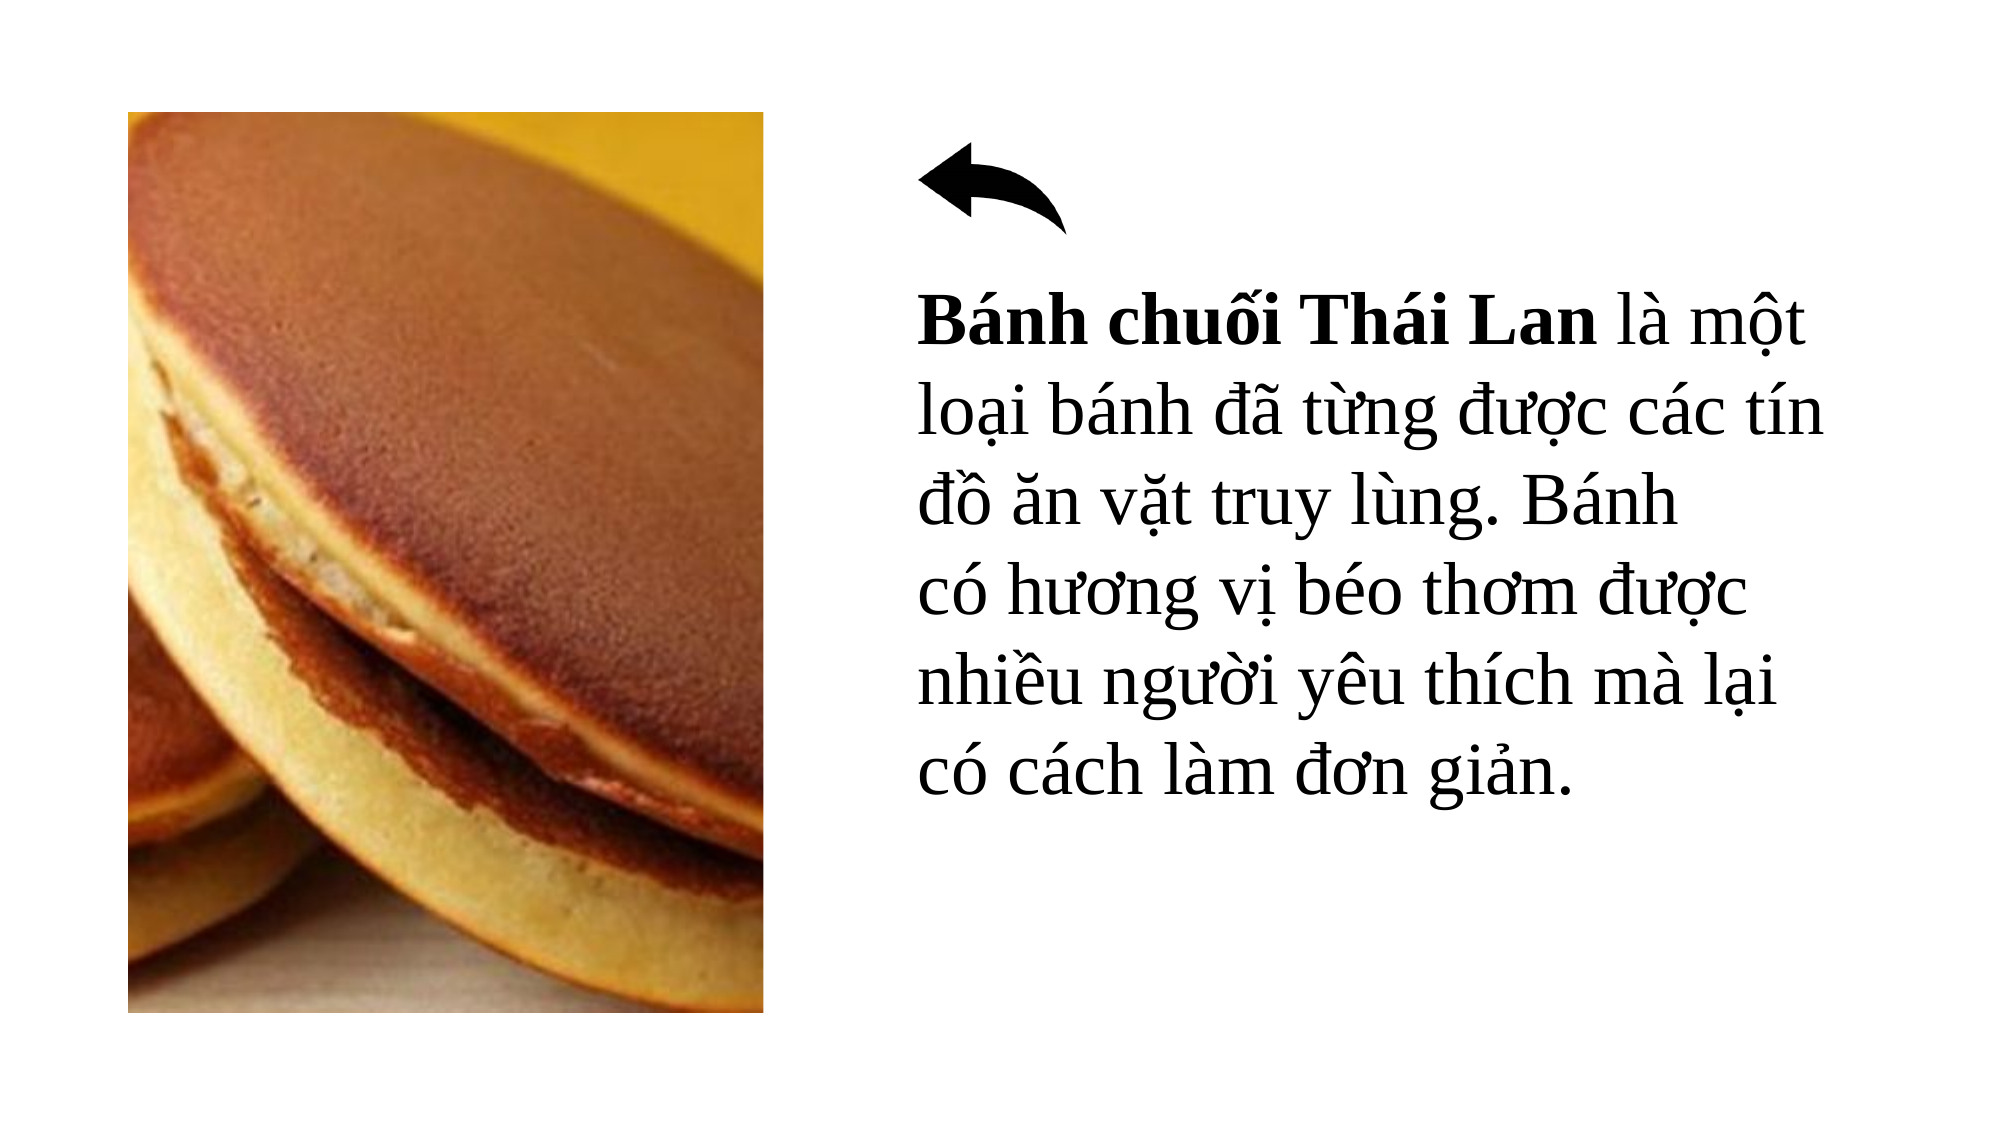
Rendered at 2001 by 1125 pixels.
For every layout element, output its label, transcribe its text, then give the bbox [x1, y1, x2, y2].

picture [902, 111, 1082, 263]
picture [127, 111, 764, 1013]
text_box Bánh chuối Thái Lan là một loại bánh đã từng được các tín đồ ăn vặt truy lùng. Bánh có hương vị béo thơm được nhiều người yêu thích mà lại có cách làm đơn giản. [903, 262, 1872, 818]
